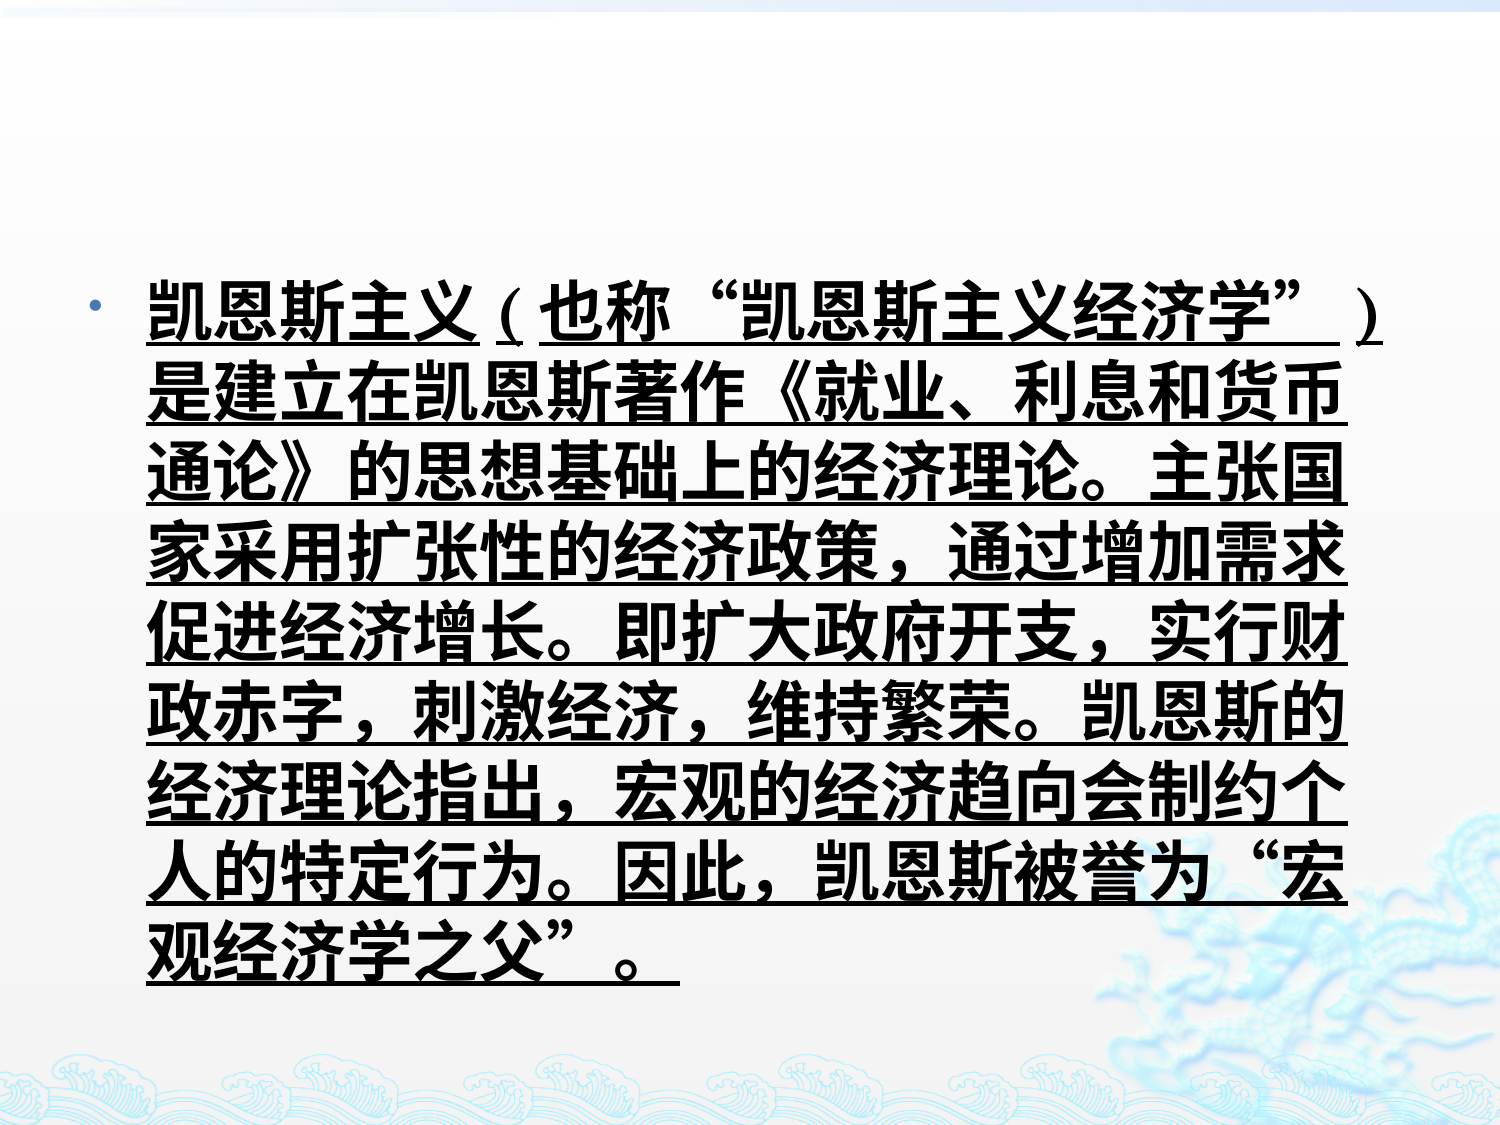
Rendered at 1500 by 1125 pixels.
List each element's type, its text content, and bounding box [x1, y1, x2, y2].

list 凯恩斯主义(也称“凯恩斯主义经济学”)是建立在凯恩斯著作《就业、利息和货币通论》的思想基础上的经济理论。主张国家采用扩张性的经济政策，通过增加需求促进经济增长。即扩大政府开支，实行财政赤字，刺激经济，维持繁荣。凯恩斯的经济理论指出，宏观的经济趋向会制约个人的特定行为。因此，凯恩斯被誉为“宏观经济学之父”。 [75, 262, 1425, 1005]
